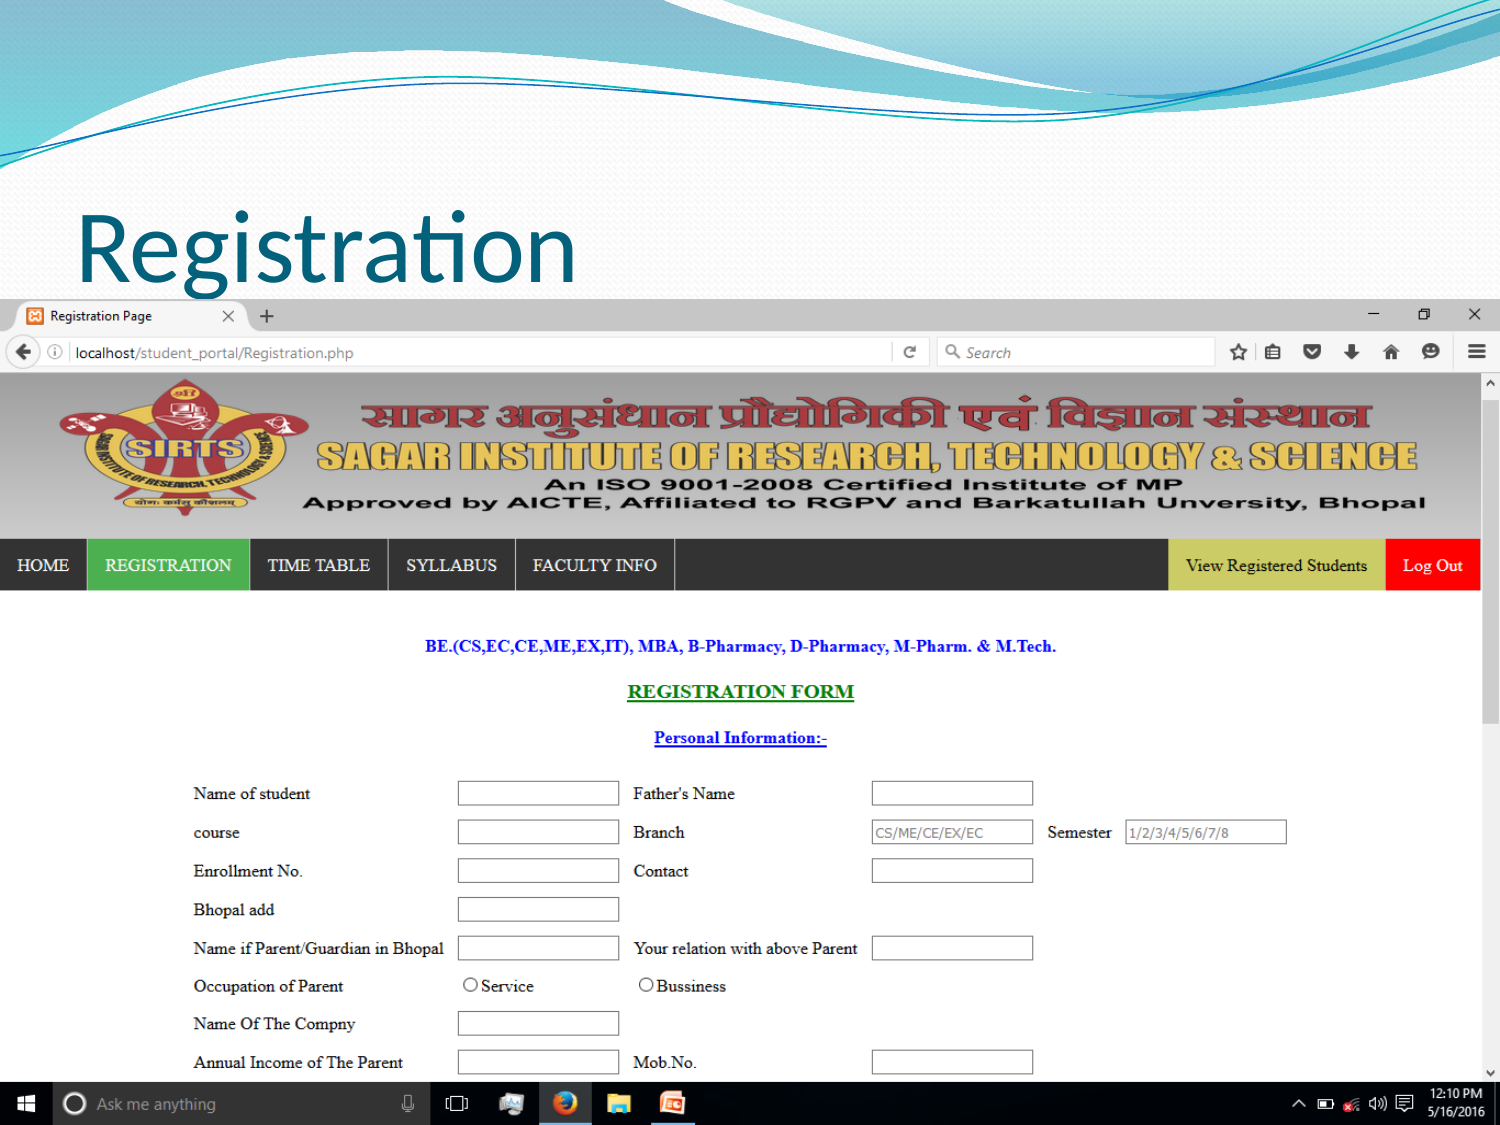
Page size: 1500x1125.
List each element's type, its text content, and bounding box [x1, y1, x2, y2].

title Registration [75, 115, 1425, 299]
picture [0, 299, 1500, 1125]
